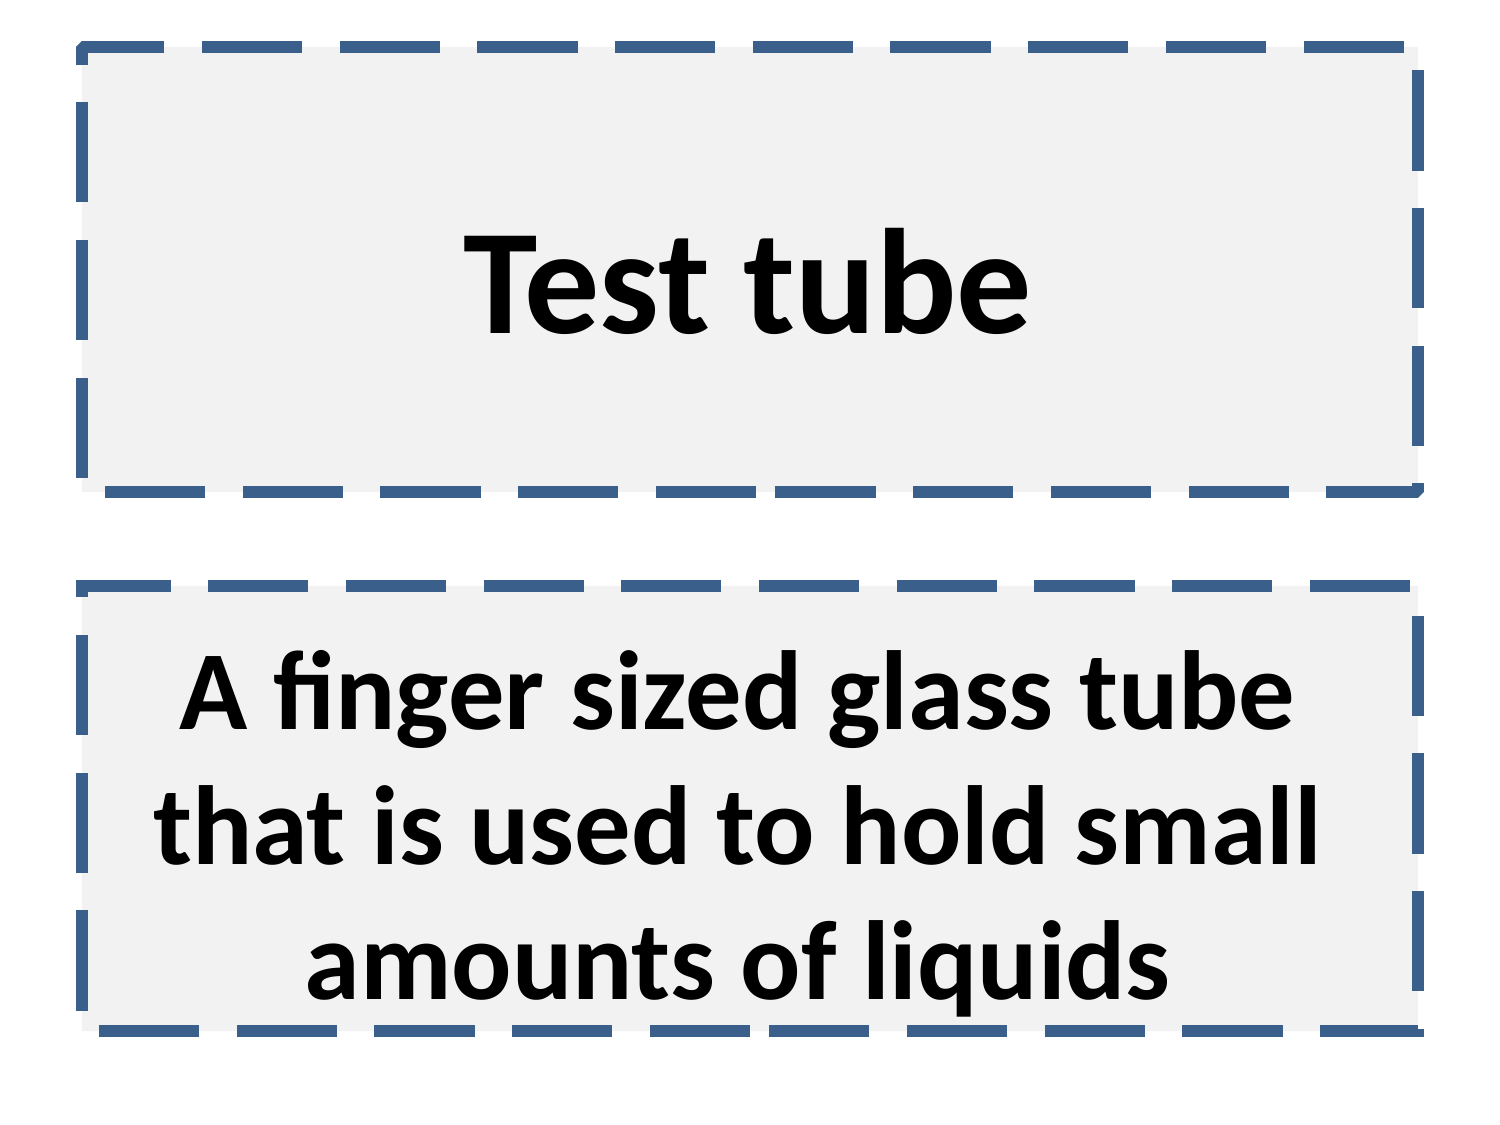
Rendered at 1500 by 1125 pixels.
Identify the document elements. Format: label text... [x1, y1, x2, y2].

text_box Test tube [448, 175, 1048, 371]
text_box A finger sized glass tube that is used to hold small amounts of liquids [70, 609, 1407, 1030]
text_box [80, 45, 1420, 494]
text_box [80, 584, 1420, 1033]
